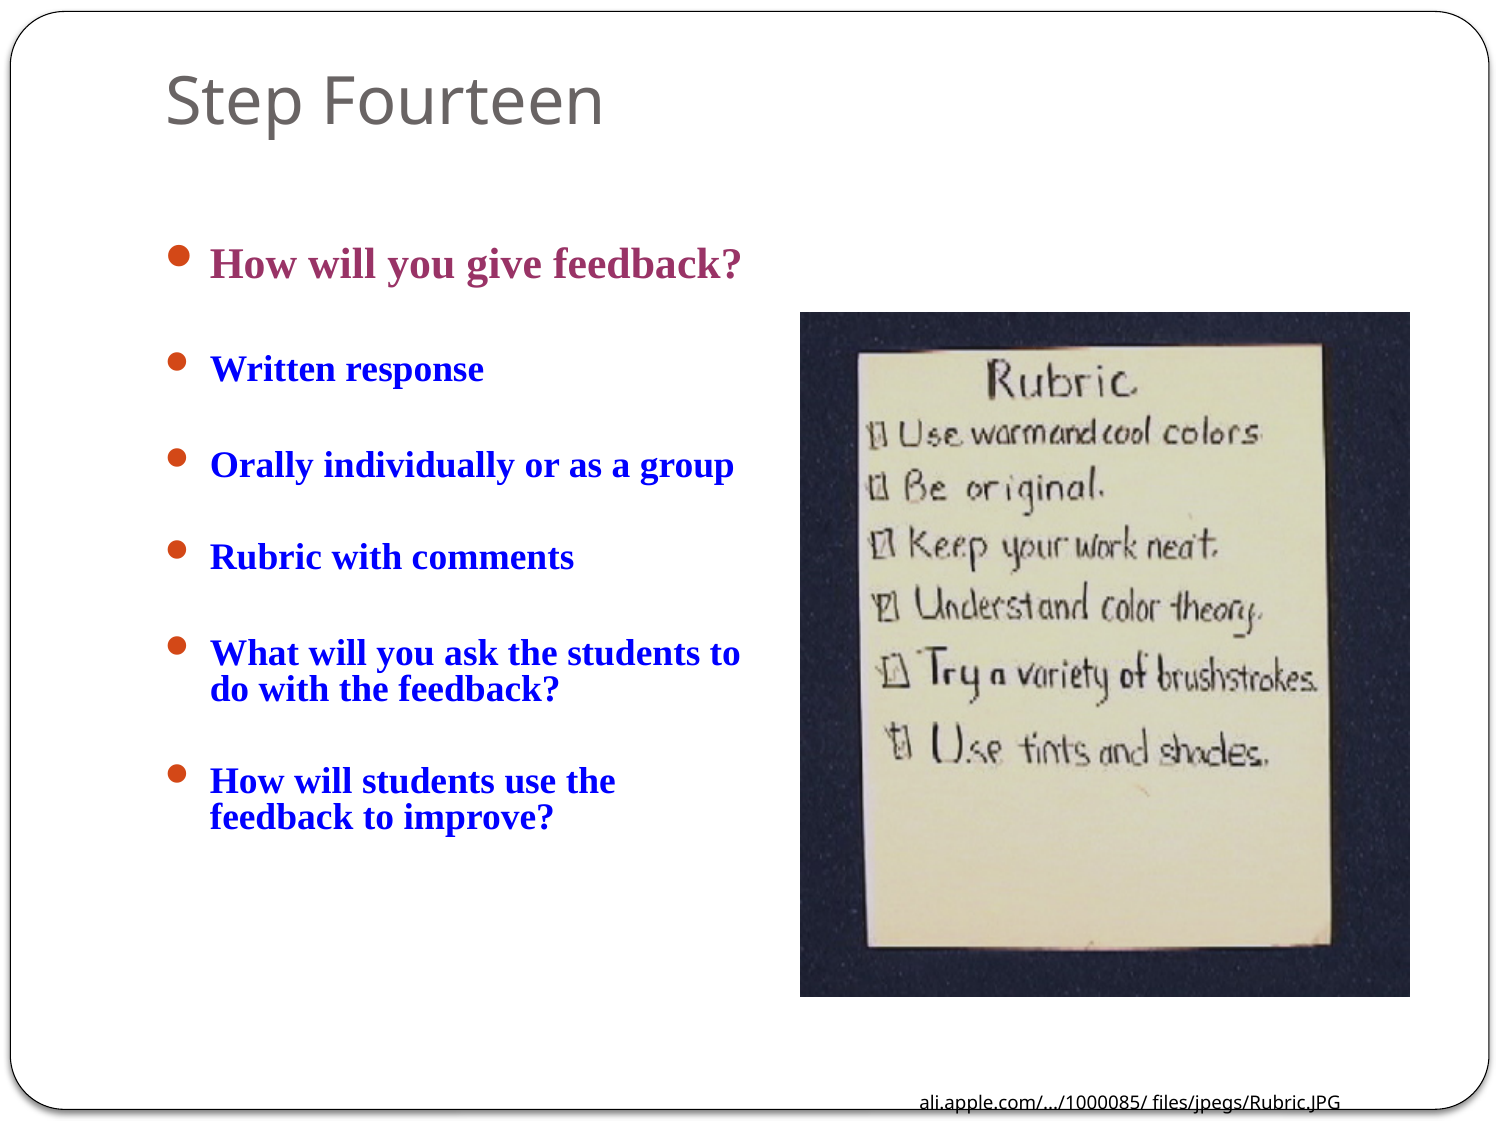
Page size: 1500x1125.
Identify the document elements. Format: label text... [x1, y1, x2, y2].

picture [799, 312, 1410, 998]
title Step Fourteen [149, 44, 1426, 233]
text_box ali.apple.com/.../1000085/ files/jpegs/Rubric.JPG [904, 1083, 1355, 1125]
list How will you give feedback? Written response Orally individually or as a group Rubric with comments What will you ask the students to do with the feedback? How will students use the feedback to improve? [149, 237, 766, 988]
